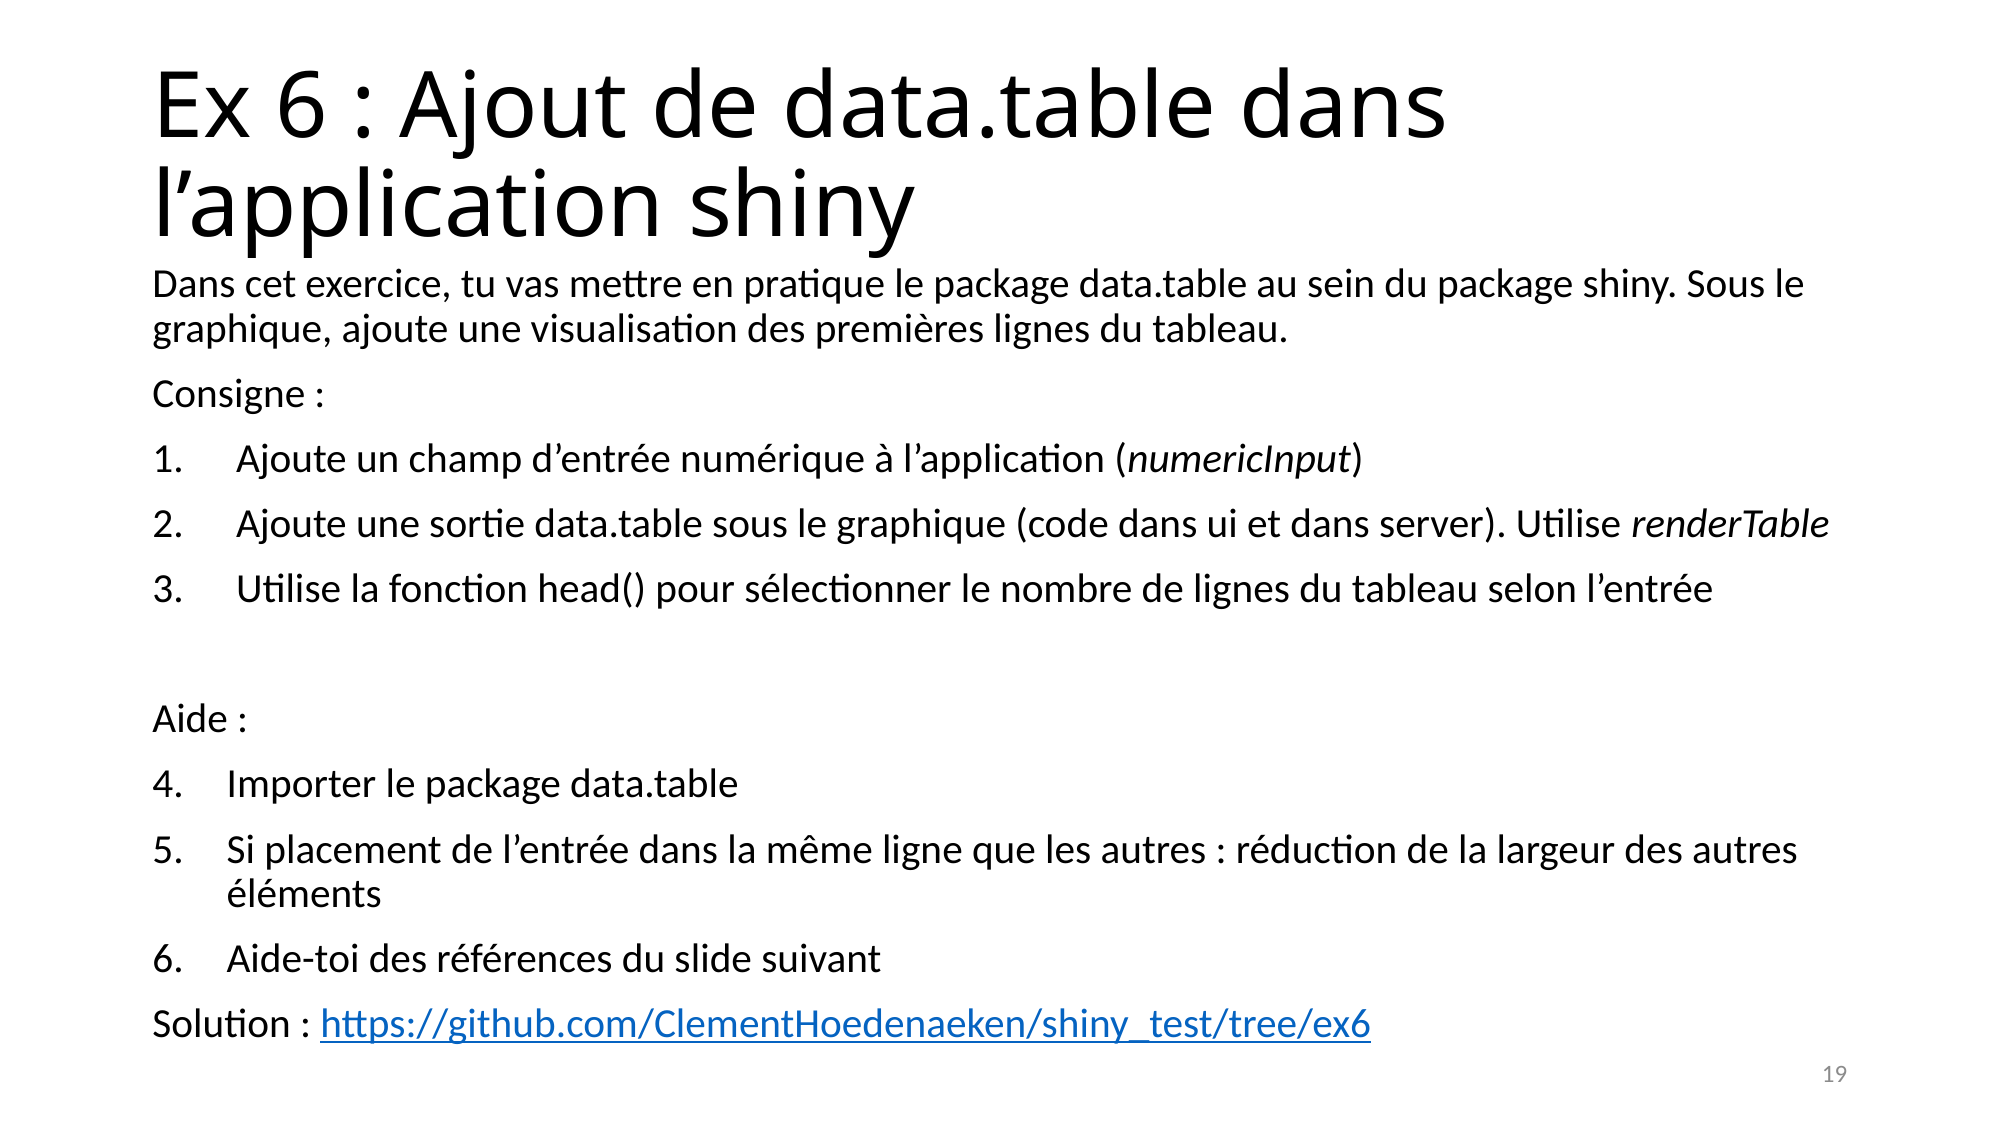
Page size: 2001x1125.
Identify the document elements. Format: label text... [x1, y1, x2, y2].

slide_number 19 [1412, 1042, 1863, 1103]
title Ex 6 : Ajout de data.table dans l’application shiny [137, 59, 1863, 254]
list Dans cet exercice, tu vas mettre en pratique le package data.table au sein du package shiny. Sous le graphique, ajoute une visualisation des premières lignes du tableau. Consigne : Ajoute un champ d’entrée numérique à l’application (numericInput) Ajoute une sortie data.table sous le graphique (code dans ui et dans server). Utilise renderTable Utilise la fonction head() pour sélectionner le nombre de lignes du tableau selon l’entrée Aide : Importer le package data.table Si placement de l’entrée dans la même ligne que les autres : réduction de la largeur des autres éléments Aide-toi des références du slide suivant Solution : https://github.com/ClementHoedenaeken/shiny_test/tree/ex6 [137, 254, 1863, 1103]
